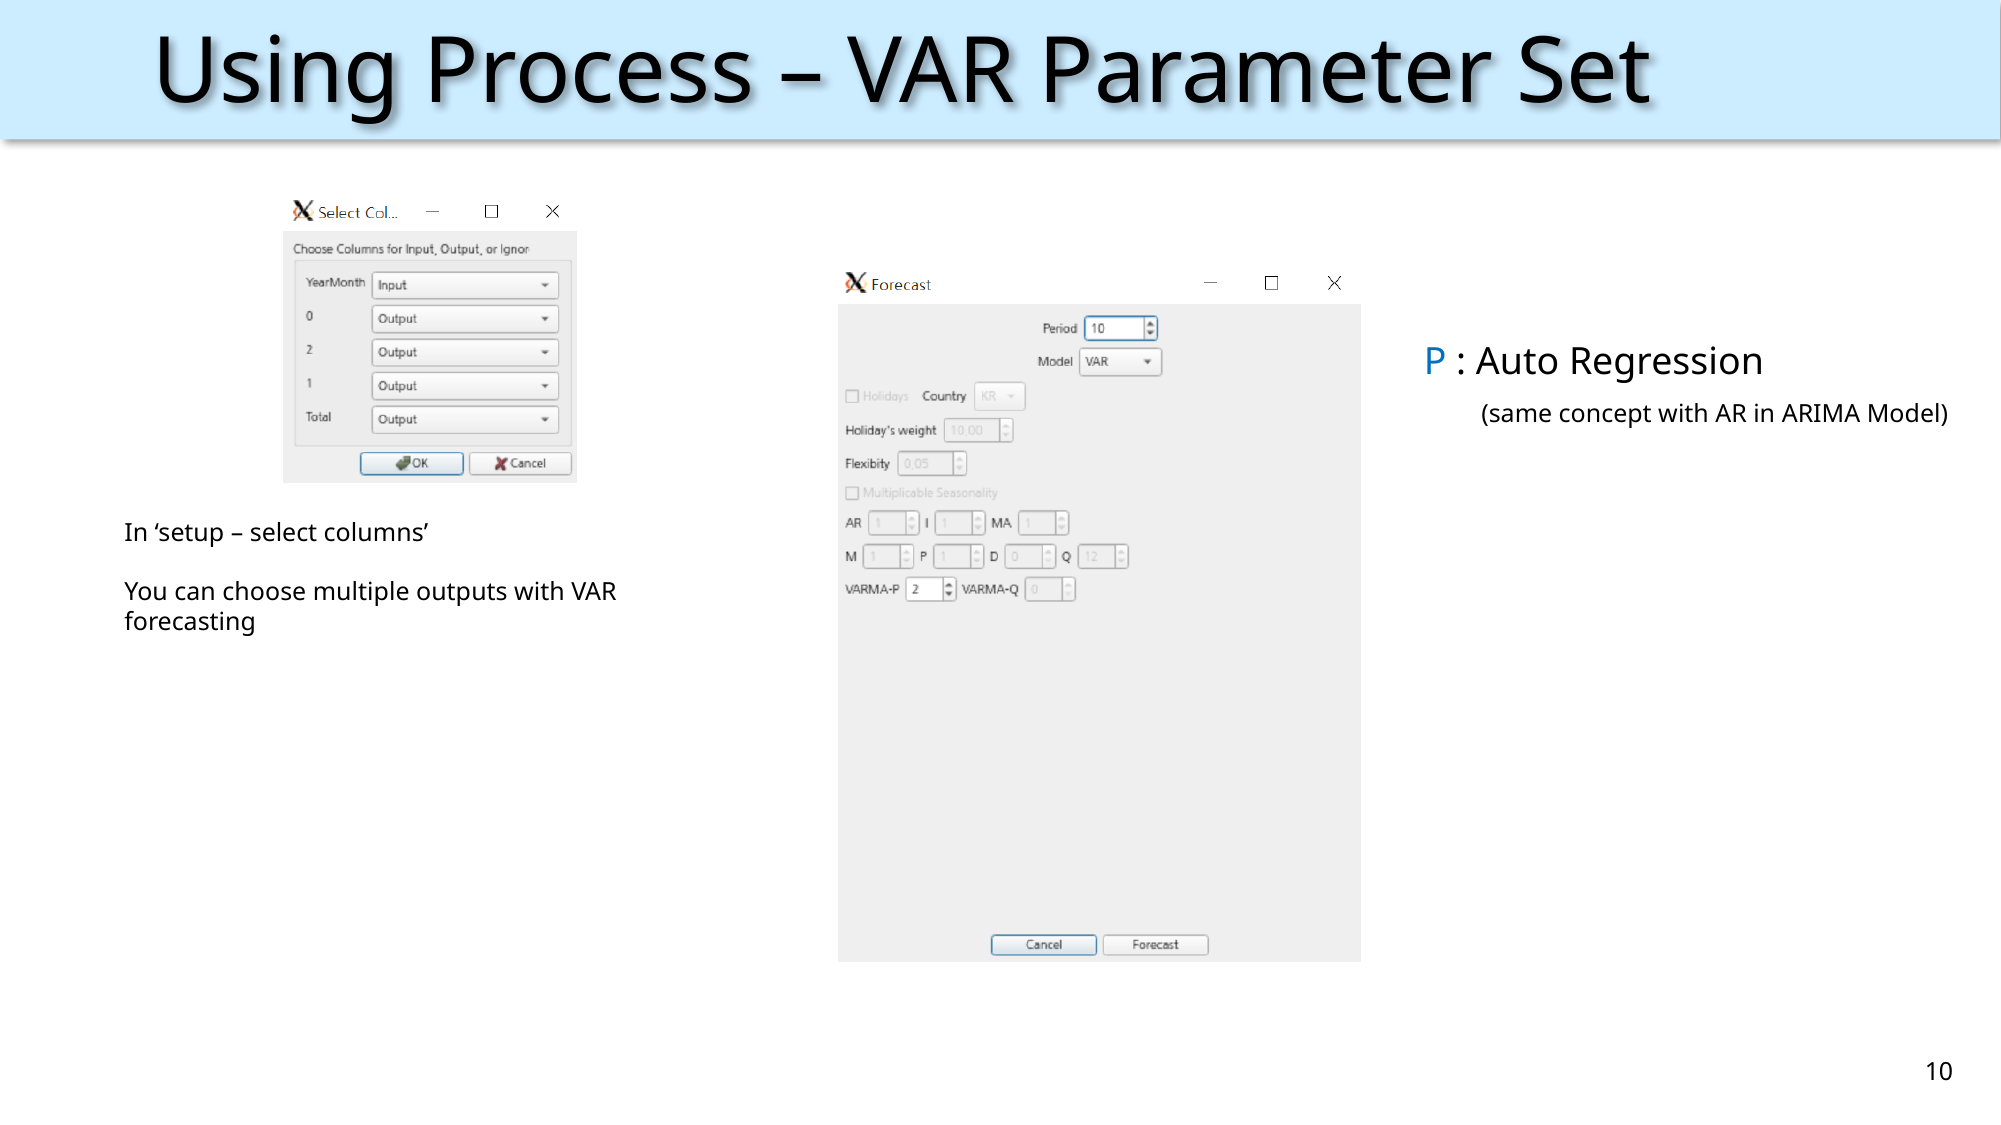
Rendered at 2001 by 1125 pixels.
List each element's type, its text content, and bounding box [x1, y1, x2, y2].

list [283, 193, 577, 483]
slide_number 10 [1518, 1042, 1969, 1103]
picture [838, 267, 1362, 962]
text_box P : Auto Regression [1409, 329, 2000, 390]
title Using Process – VAR Parameter Set [137, 5, 1863, 140]
text_box (same concept with AR in ARIMA Model) [1466, 389, 1964, 435]
text_box In ‘setup – select columns’ You can choose multiple outputs with VAR forecasting [109, 508, 770, 644]
